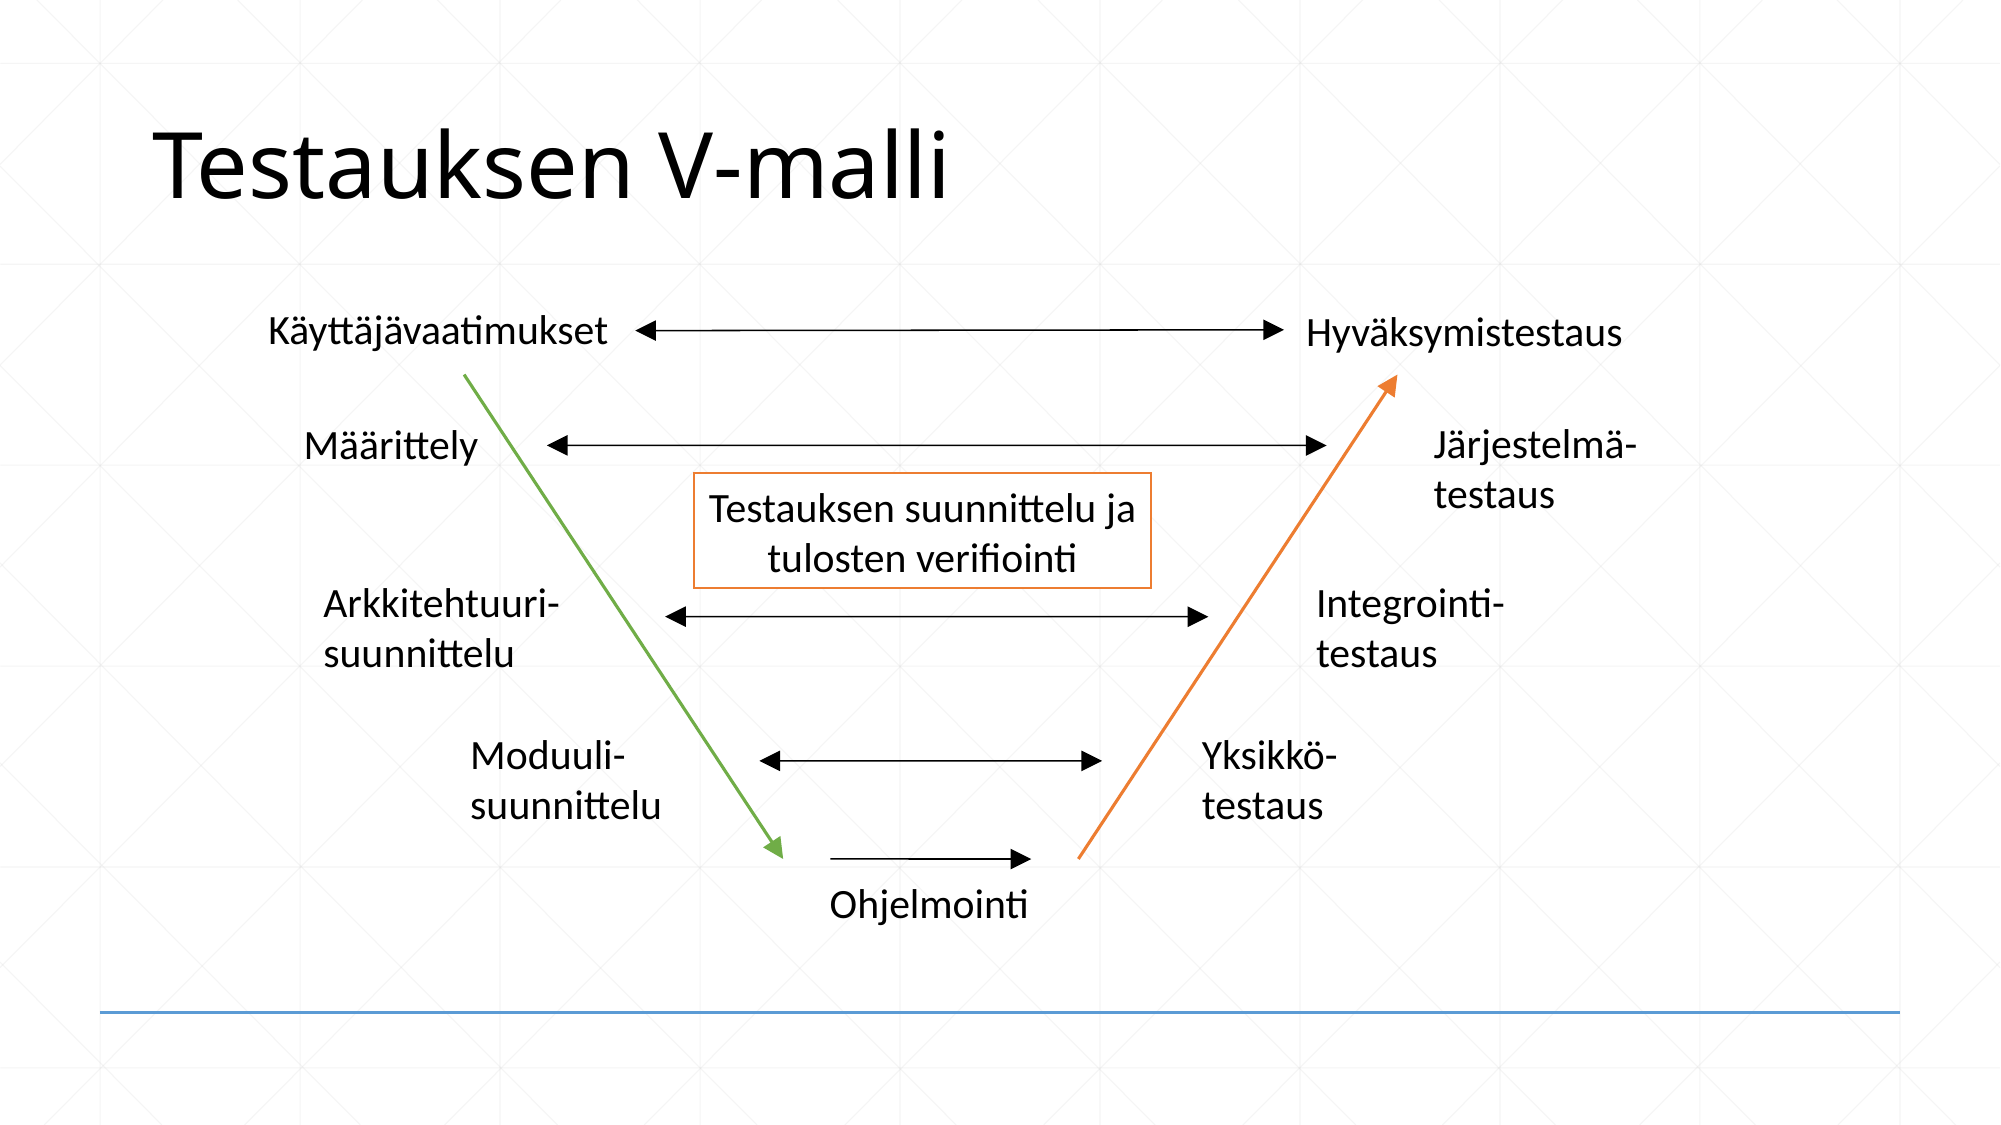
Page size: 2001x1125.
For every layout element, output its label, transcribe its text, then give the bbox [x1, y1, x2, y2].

text_box [1077, 374, 1398, 860]
text_box Ohjelmointi [814, 869, 1045, 935]
text_box Moduuli- suunnittelu [455, 720, 678, 836]
text_box [665, 606, 1209, 628]
text_box [546, 435, 1327, 456]
text_box Järjestelmä- testaus [1418, 409, 1653, 525]
text_box [494, 417, 784, 859]
text_box Arkkitehtuuri- suunnittelu [308, 568, 576, 684]
text_box [462, 373, 490, 410]
text_box Määrittely [288, 410, 494, 475]
text_box Integrointi- testaus [1301, 568, 1521, 684]
text_box [830, 848, 1032, 869]
text_box Hyväksymistestaus [1291, 297, 1638, 362]
text_box [759, 750, 1103, 772]
text_box Testauksen suunnittelu ja tulosten verifiointi [693, 472, 1152, 589]
text_box Yksikkö- testaus [1187, 720, 1353, 836]
text_box [635, 319, 1285, 341]
text_box Käyttäjävaatimukset [253, 295, 624, 361]
title Testauksen V-malli [137, 59, 1863, 278]
